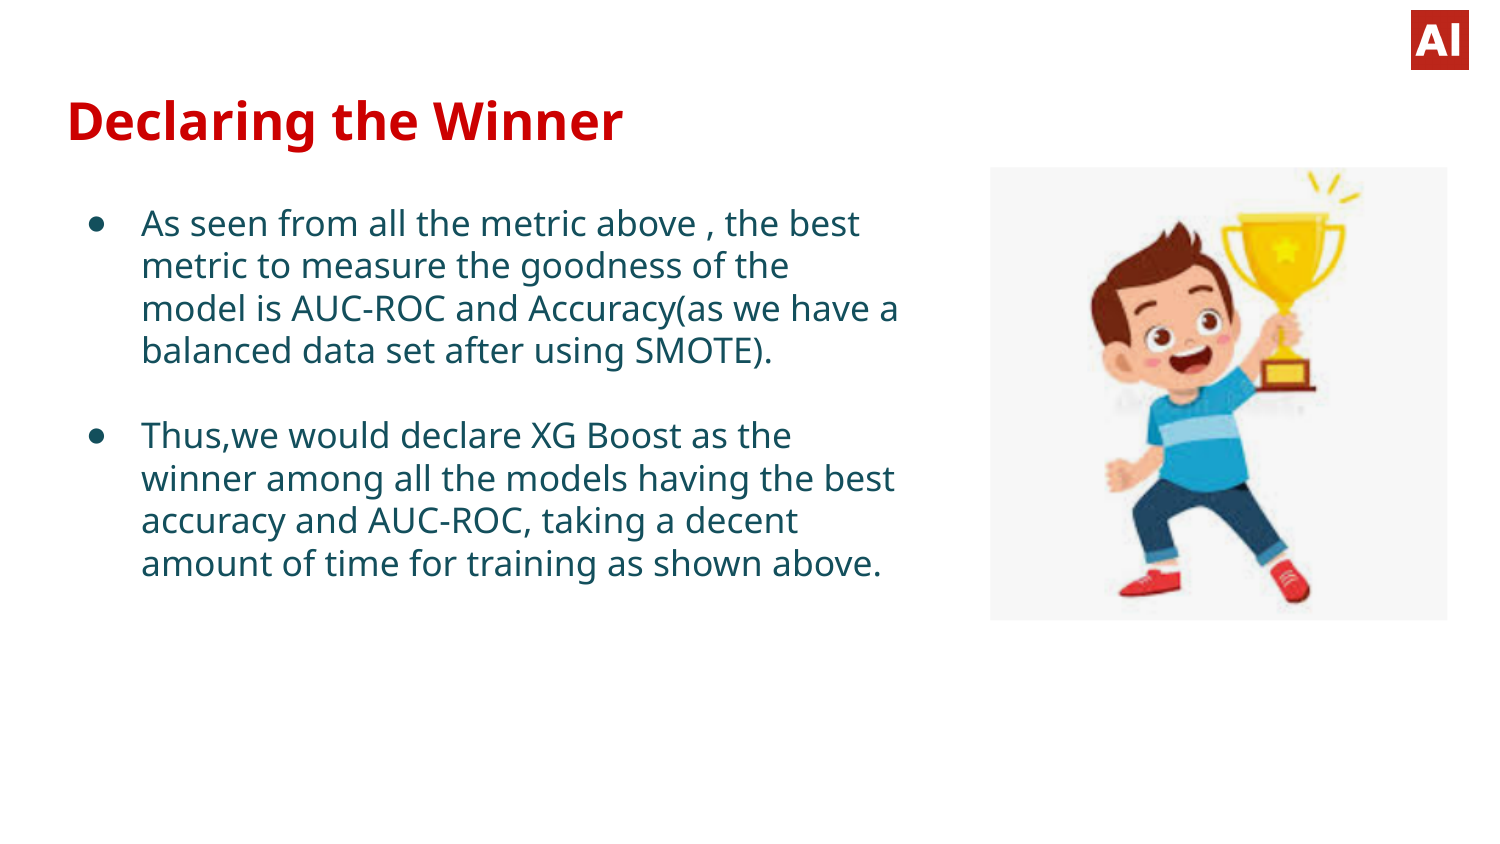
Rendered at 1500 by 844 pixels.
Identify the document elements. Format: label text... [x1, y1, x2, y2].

text_box As seen from all the metric above , the best metric to measure the goodness of the model is AUC-ROC and Accuracy(as we have a balanced data set after using SMOTE). Thus,we would declare XG Boost as the winner among all the models having the best accuracy and AUC-ROC, taking a decent amount of time for training as shown above. [51, 185, 920, 599]
picture [1411, 10, 1469, 70]
title Declaring the Winner [50, 72, 1450, 168]
picture [989, 166, 1450, 622]
